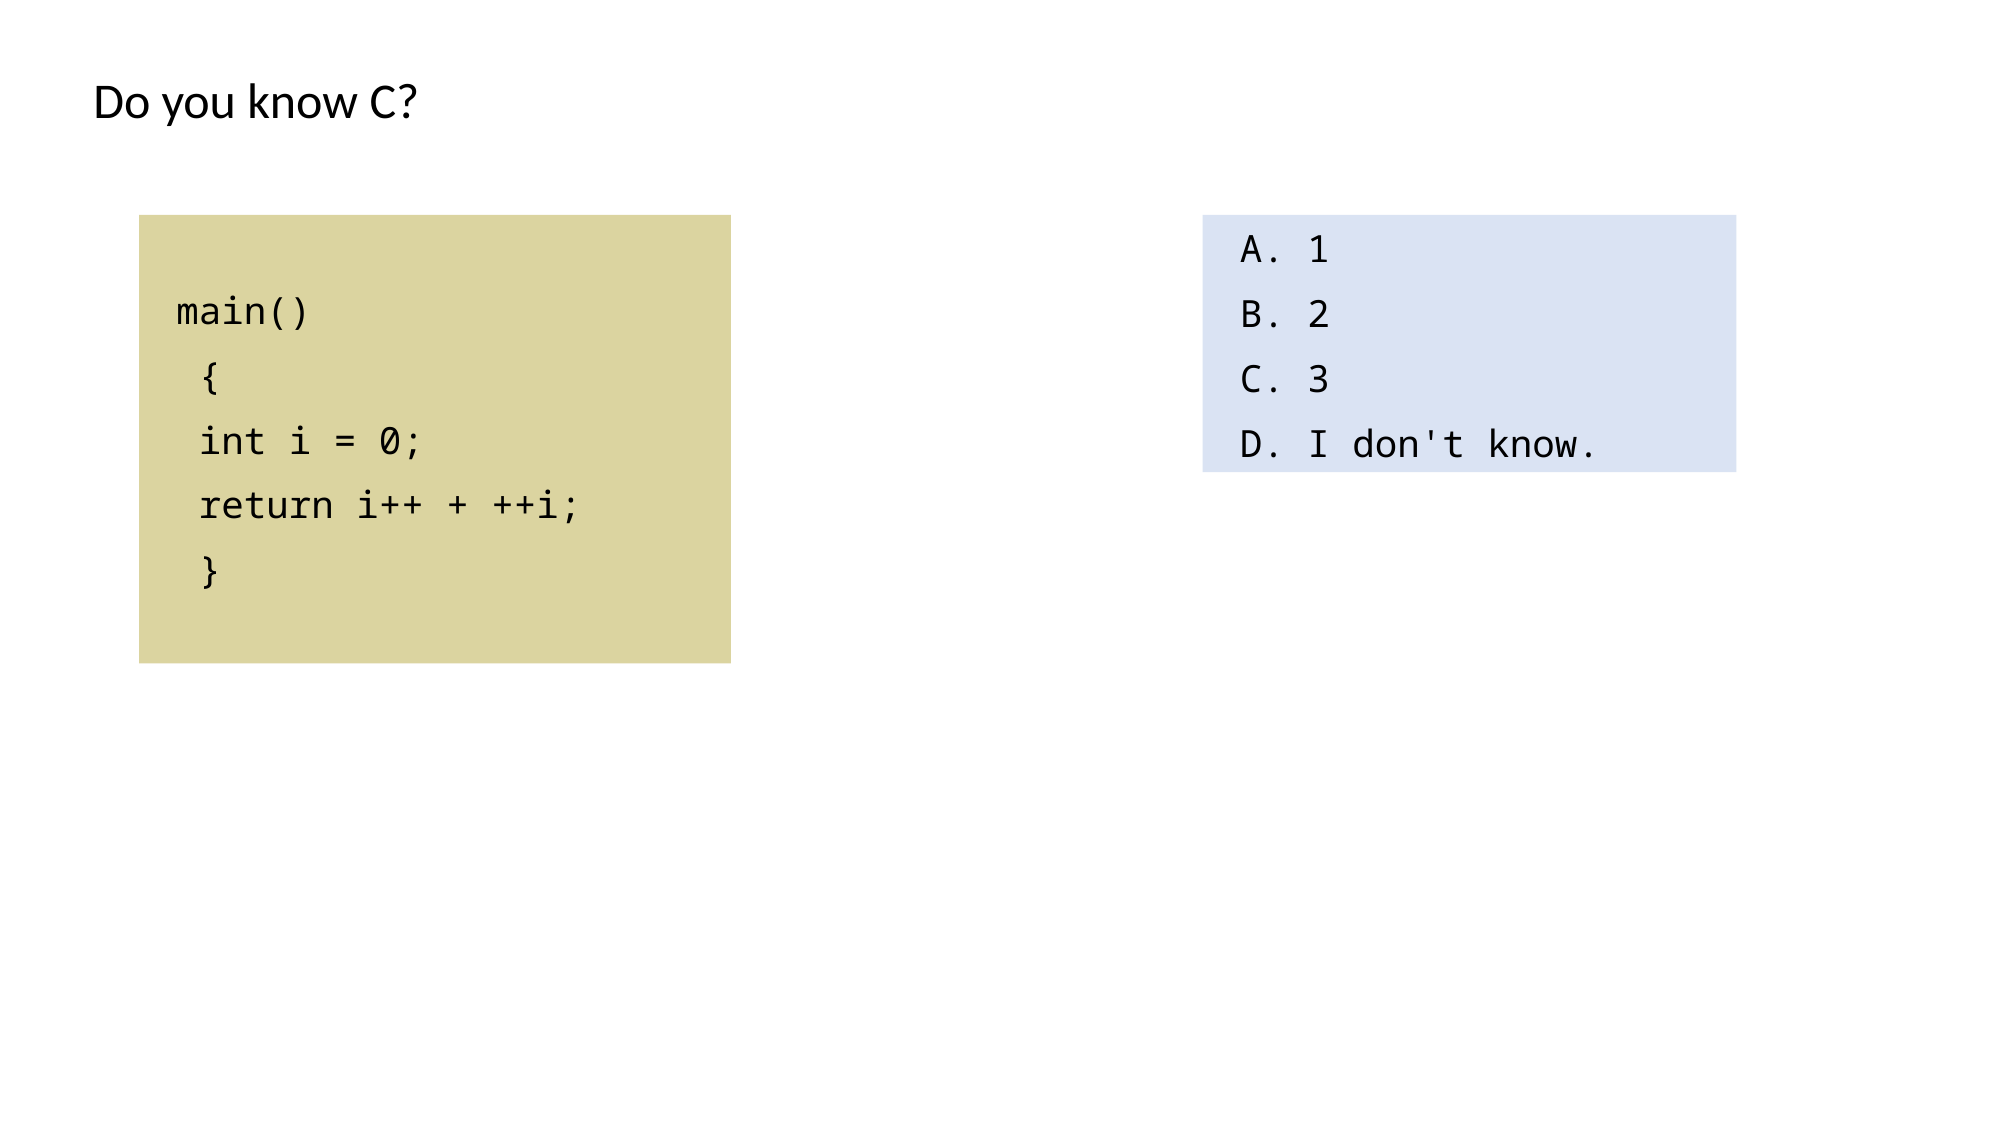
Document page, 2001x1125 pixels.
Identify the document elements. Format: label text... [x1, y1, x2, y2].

text_box main() { int i = 0; return i++ + ++i; } [139, 214, 731, 664]
text_box Do you know C? [78, 60, 435, 136]
text_box A. 1 B. 2 C. 3 D. I don't know. [1202, 214, 1737, 473]
